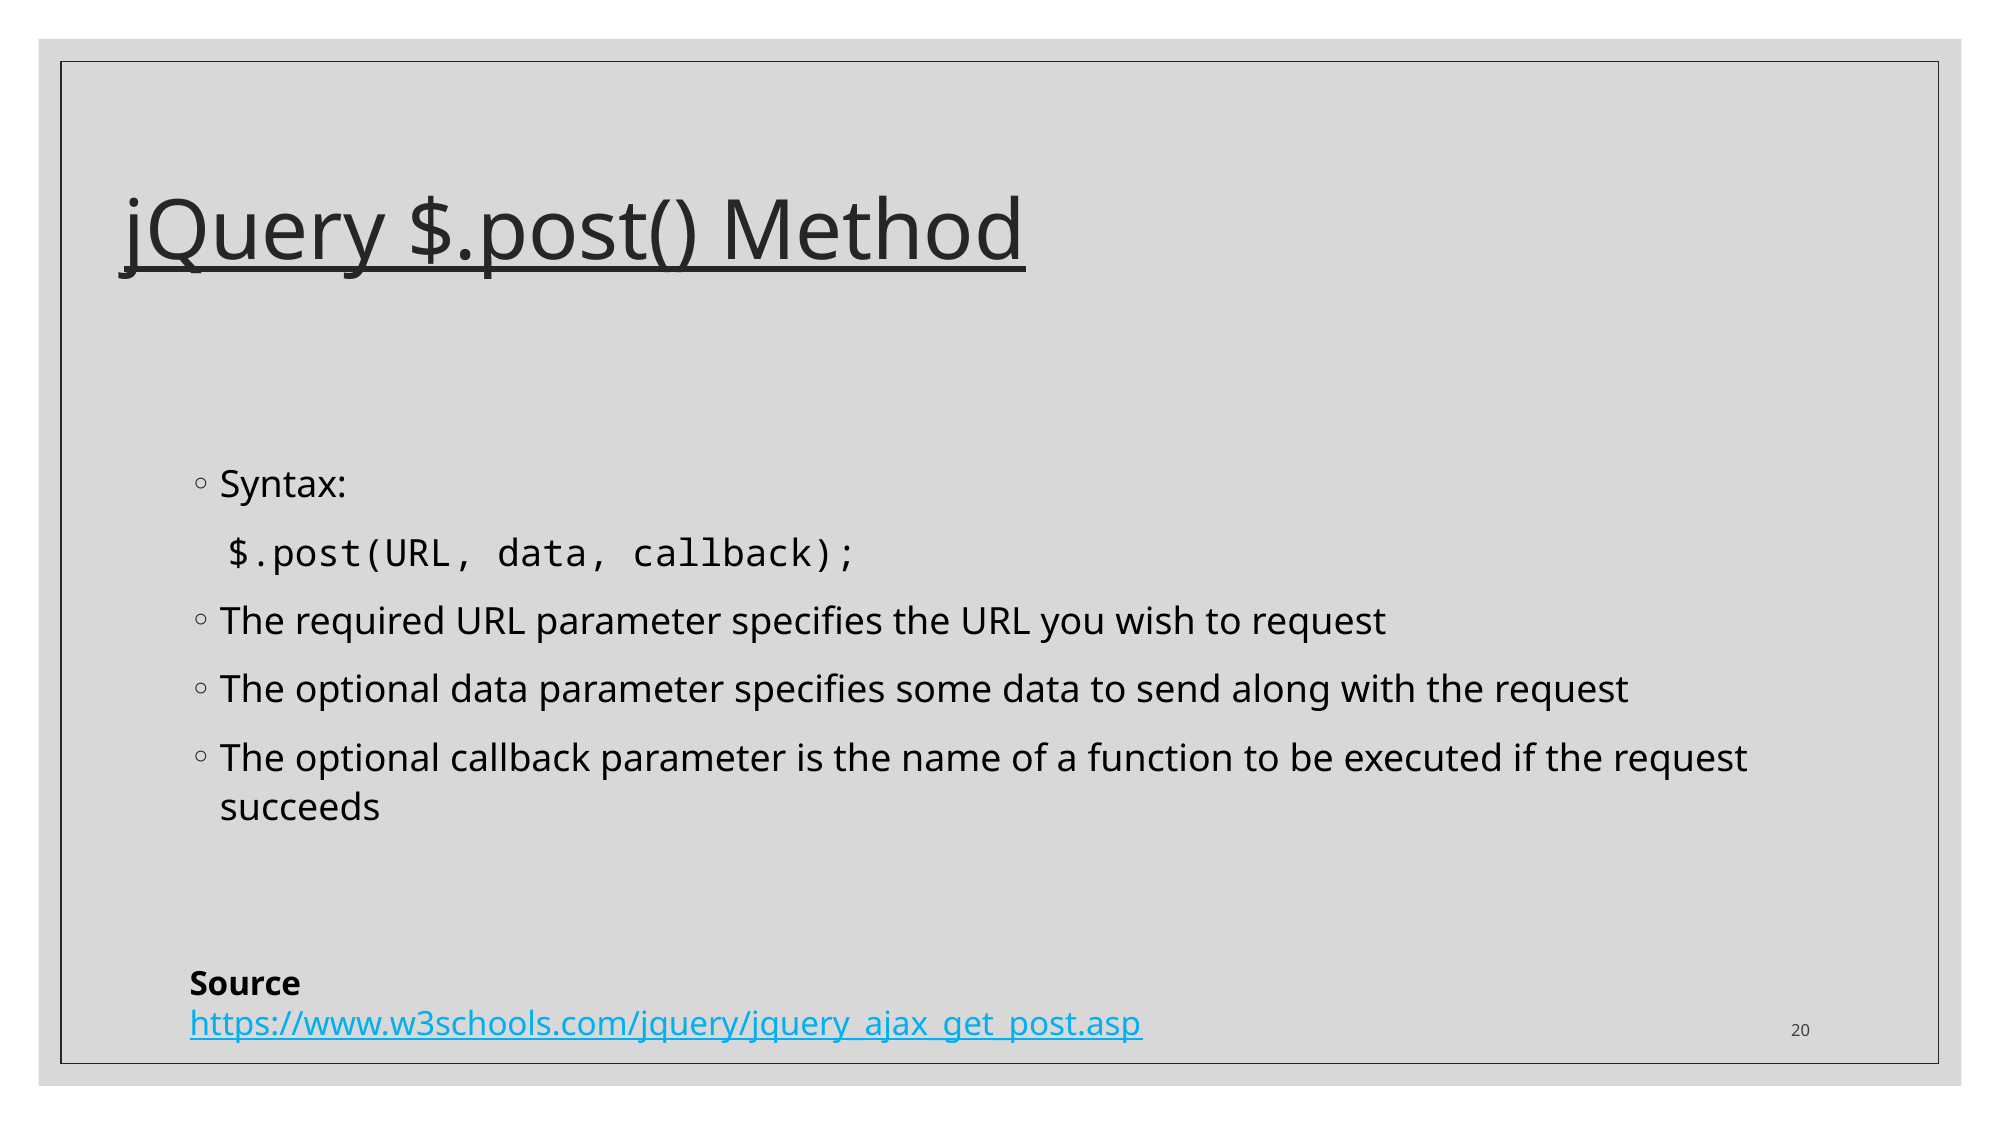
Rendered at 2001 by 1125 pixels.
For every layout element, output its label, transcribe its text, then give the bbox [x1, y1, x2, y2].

title jQuery $.post() Method [108, 120, 1795, 346]
text_box Source https://www.w3schools.com/jquery/jquery_ajax_get_post.asp [174, 954, 1825, 1055]
list Syntax: $.post(URL, data, callback); The required URL parameter specifies the URL you wish to request The optional data parameter specifies some data to send along with the request The optional callback parameter is the name of a function to be executed if the request succeeds [174, 448, 1825, 937]
